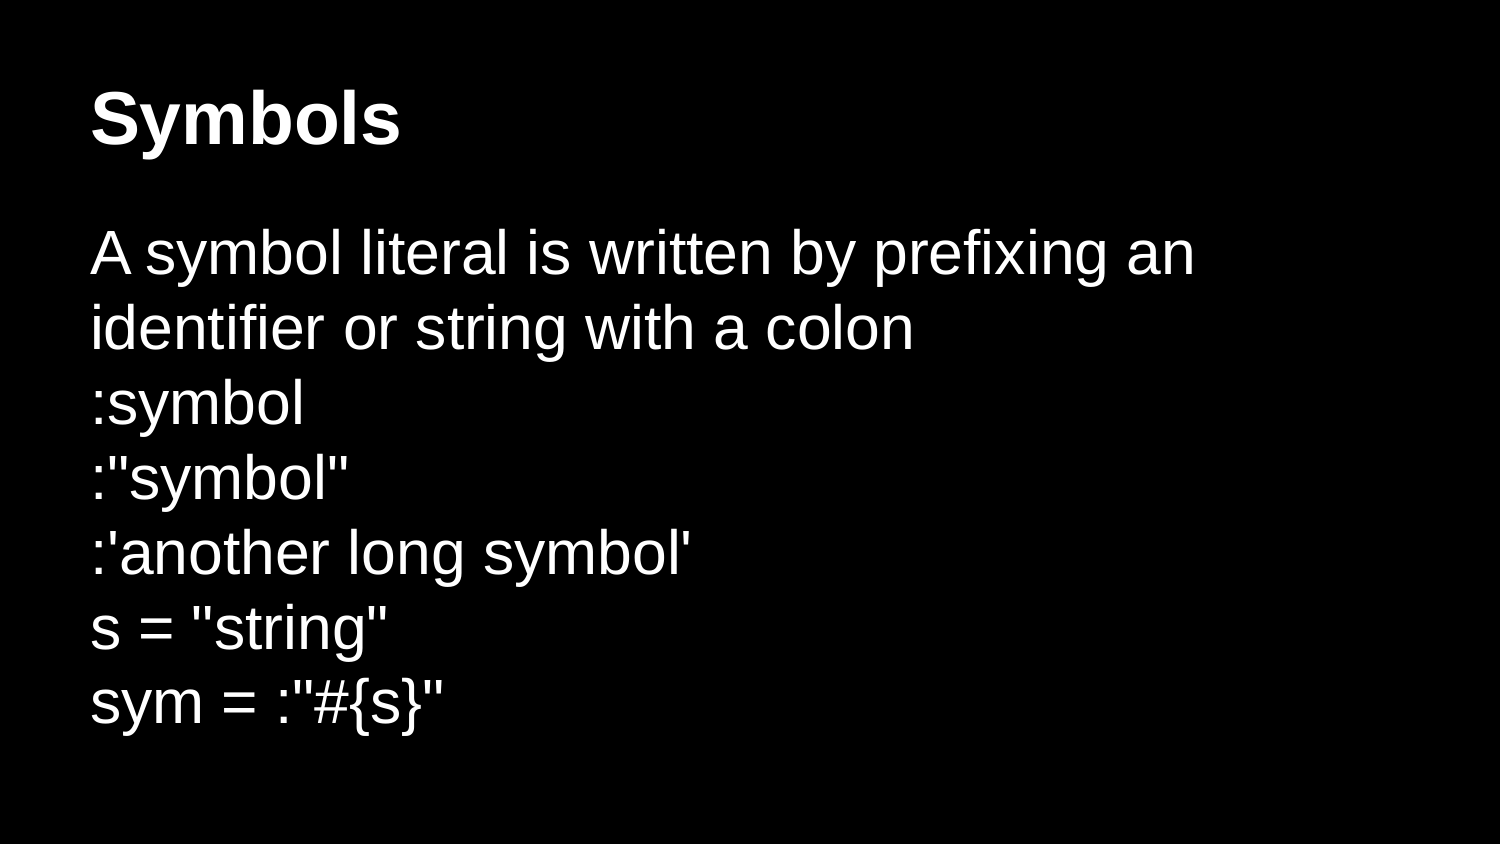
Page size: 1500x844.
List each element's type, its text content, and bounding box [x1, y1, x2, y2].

list A symbol literal is written by prefixing an identifier or string with a colon :symbol :"symbol" :'another long symbol' s = "string" sym = :"#{s}" [75, 196, 1425, 808]
title Symbols [75, 33, 1425, 175]
